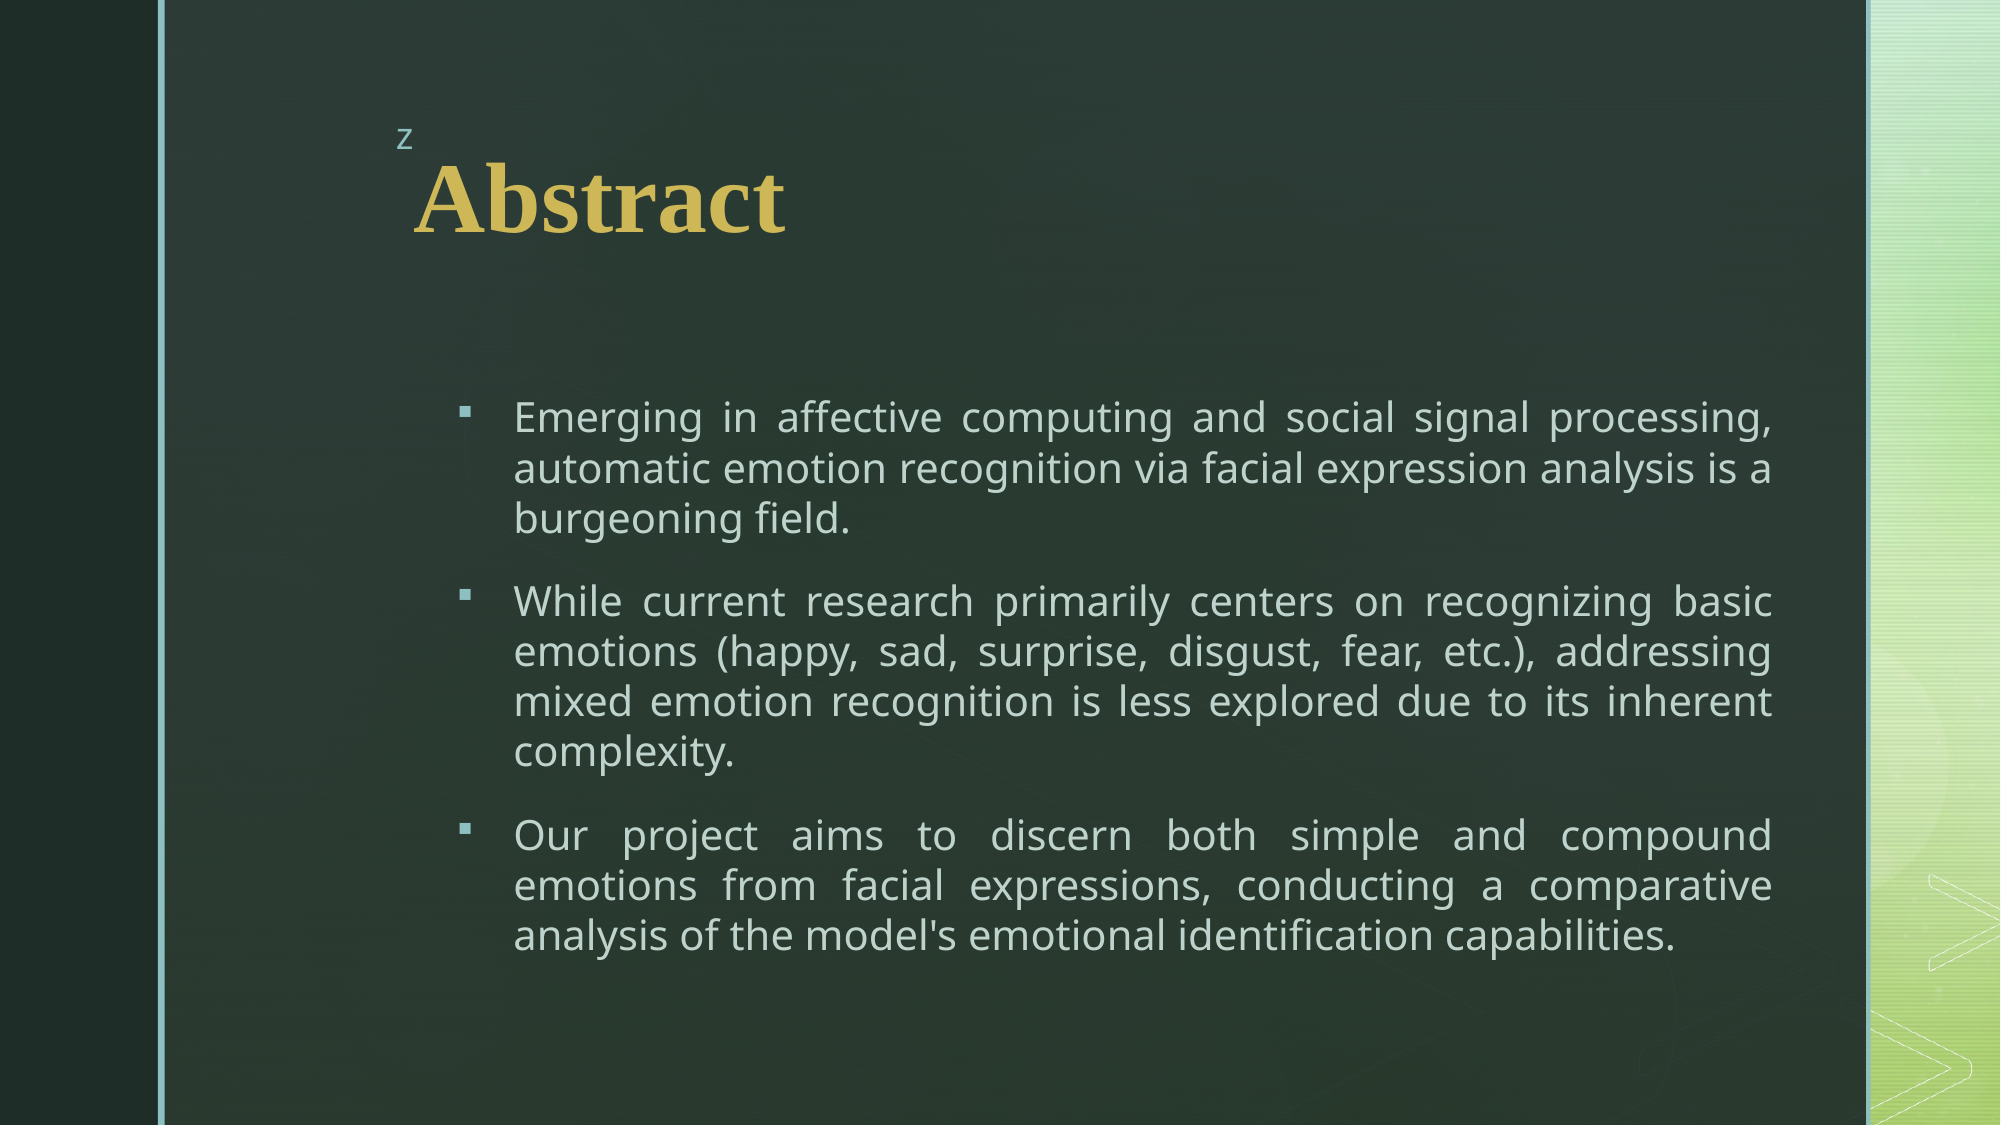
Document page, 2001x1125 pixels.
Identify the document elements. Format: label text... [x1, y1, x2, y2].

list Emerging in affective computing and social signal processing, automatic emotion recognition via facial expression analysis is a burgeoning field. While current research primarily centers on recognizing basic emotions (happy, sad, surprise, disgust, fear, etc.), addressing mixed emotion recognition is less explored due to its inherent complexity. Our project aims to discern both simple and compound emotions from facial expressions, conducting a comparative analysis of the model's emotional identification capabilities. [441, 293, 1789, 1057]
title Abstract [398, 139, 1704, 316]
picture [1871, 0, 2001, 1125]
